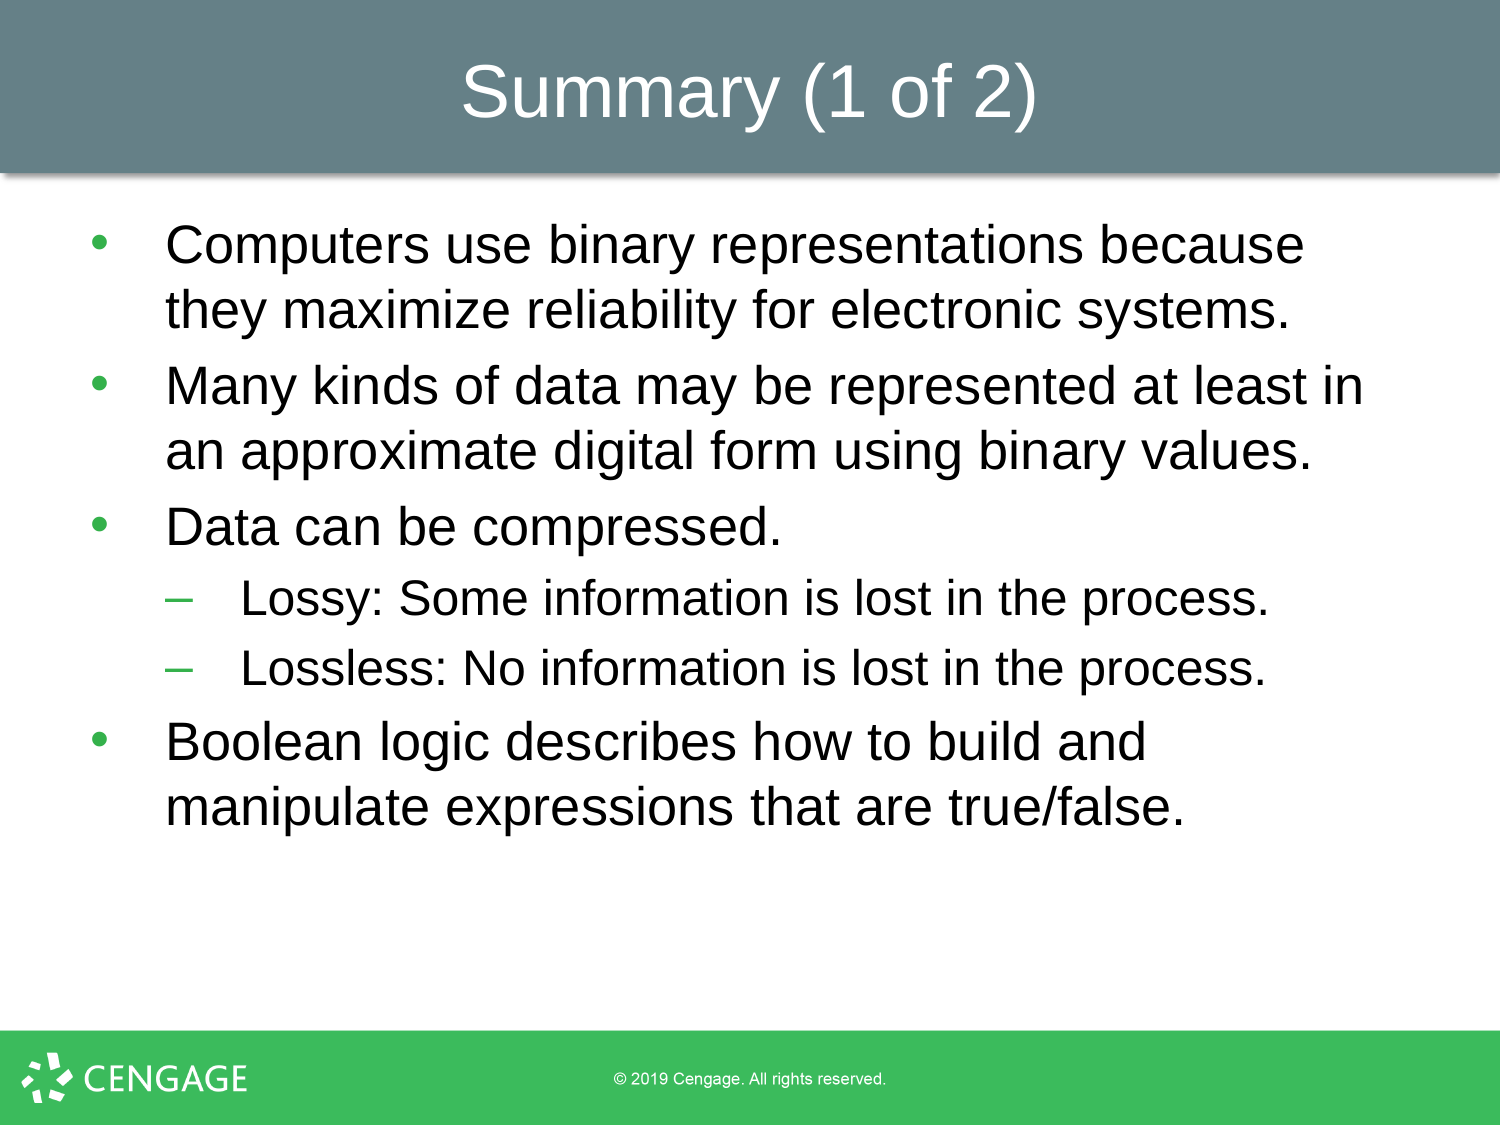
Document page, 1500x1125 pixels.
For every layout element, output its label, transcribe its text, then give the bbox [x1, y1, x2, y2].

title Summary (1 of 2) [0, 0, 1500, 174]
list Computers use binary representations because they maximize reliability for electronic systems. Many kinds of data may be represented at least in an approximate digital form using binary values. Data can be compressed. Lossy: Some information is lost in the process. Lossless: No information is lost in the process. Boolean logic describes how to build and manipulate expressions that are true/false. [75, 201, 1425, 1005]
picture [0, 174, 1500, 1125]
